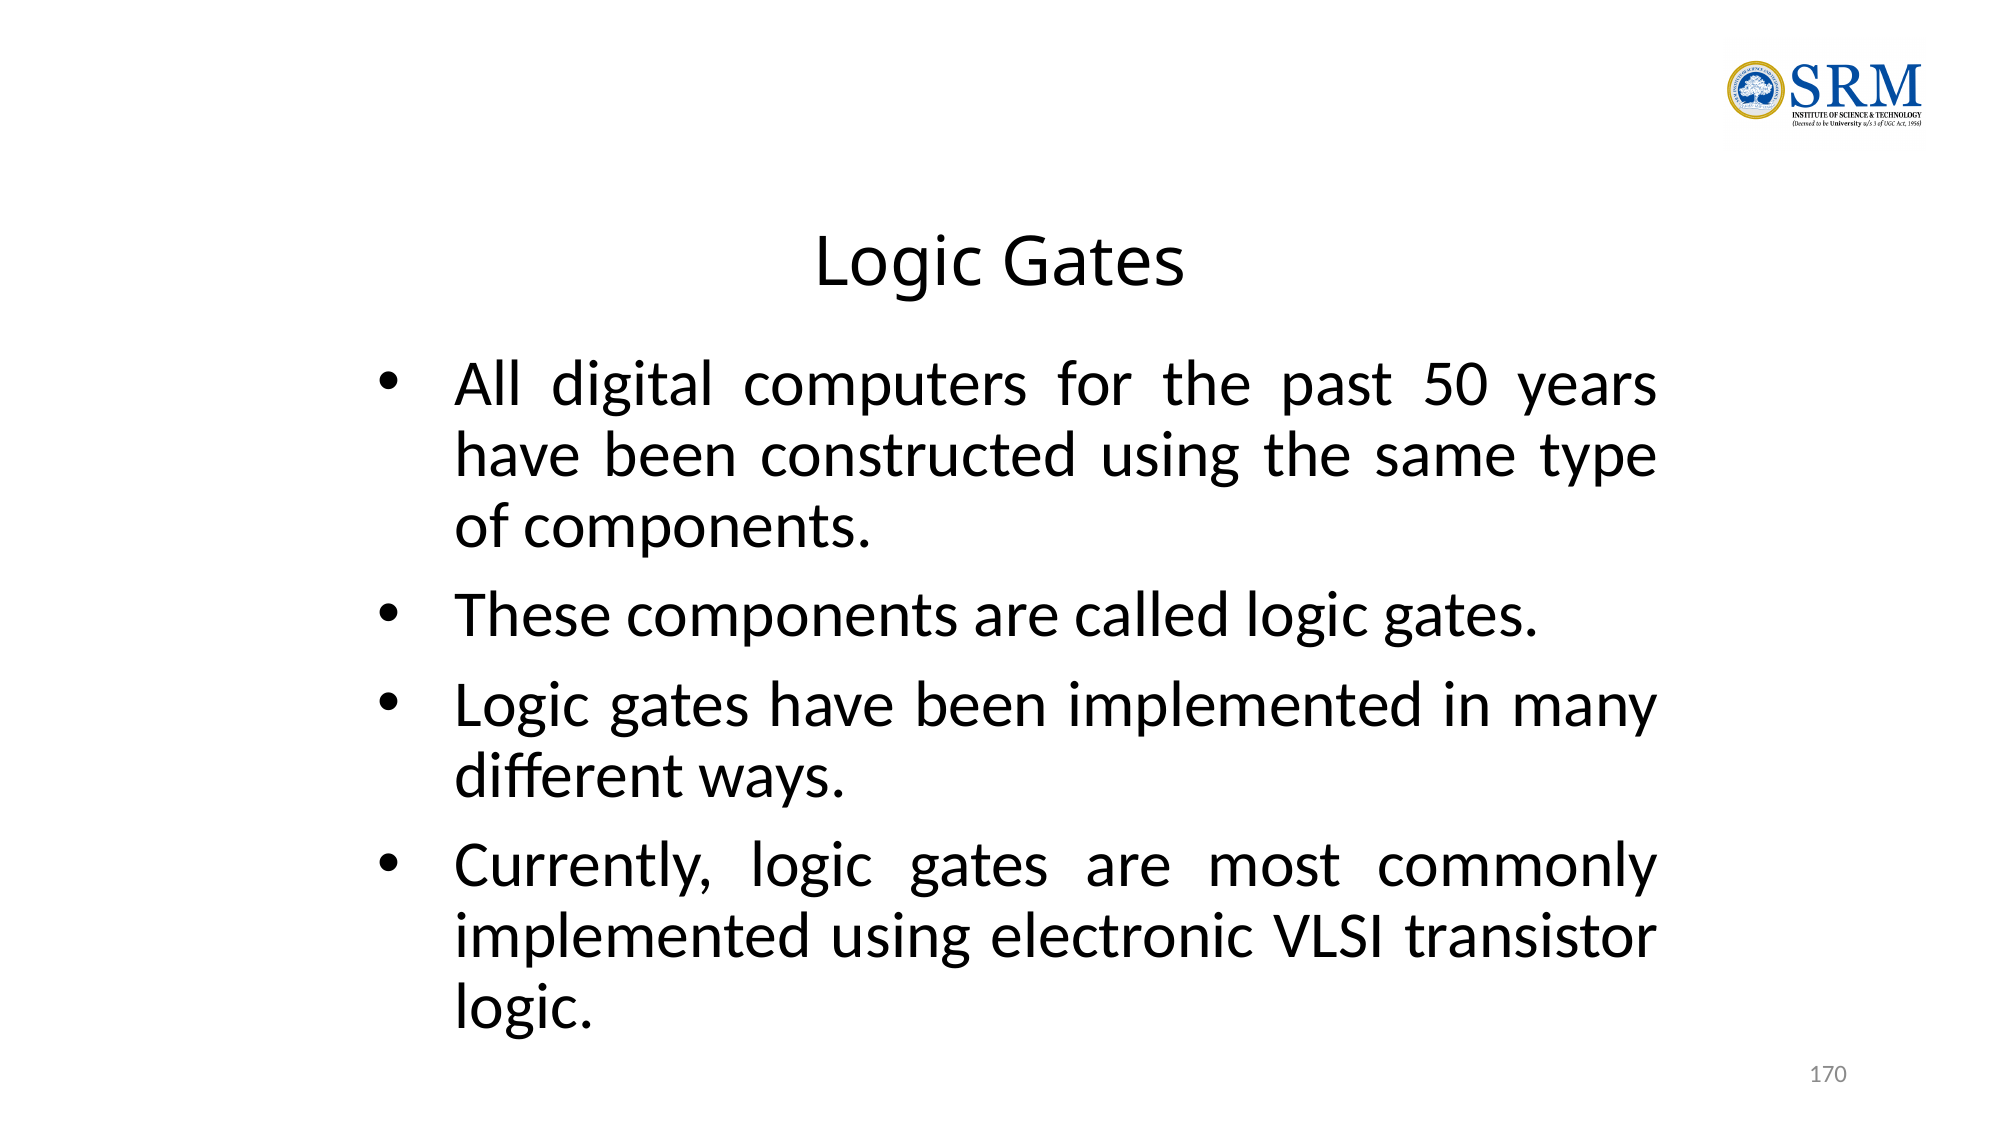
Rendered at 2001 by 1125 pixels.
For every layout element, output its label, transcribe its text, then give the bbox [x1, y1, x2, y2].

slide_number 170 [1412, 1042, 1863, 1103]
picture [1723, 37, 1926, 151]
title Logic Gates [362, 217, 1638, 308]
subtitle All digital computers for the past 50 years have been constructed using the same type of components. These components are called logic gates. Logic gates have been implemented in many different ways. Currently, logic gates are most commonly implemented using electronic VLSI transistor logic. [362, 341, 1675, 1057]
